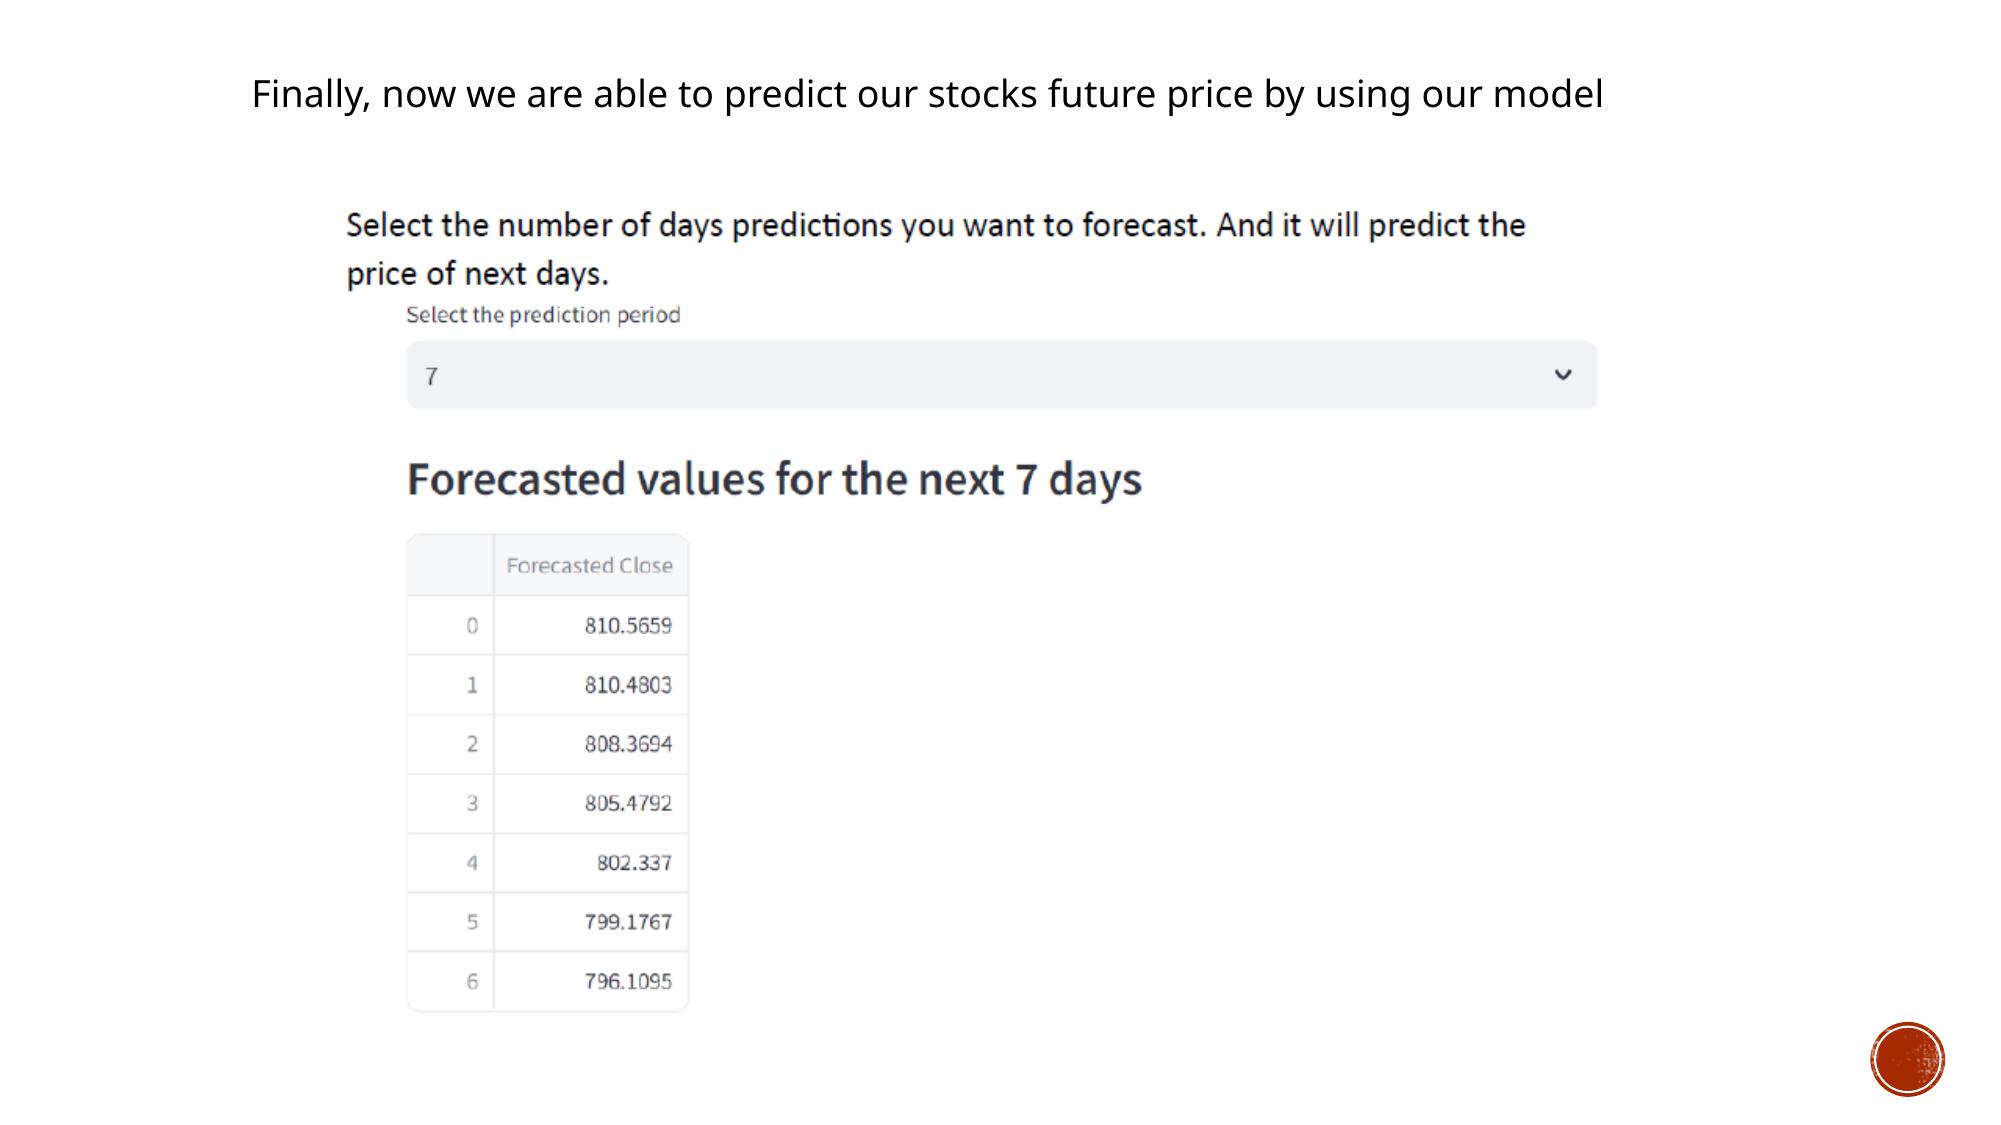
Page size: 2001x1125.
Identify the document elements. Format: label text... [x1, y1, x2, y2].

text_box Finally, now we are able to predict our stocks future price by using our model [236, 62, 1710, 123]
picture [236, 199, 1670, 1077]
